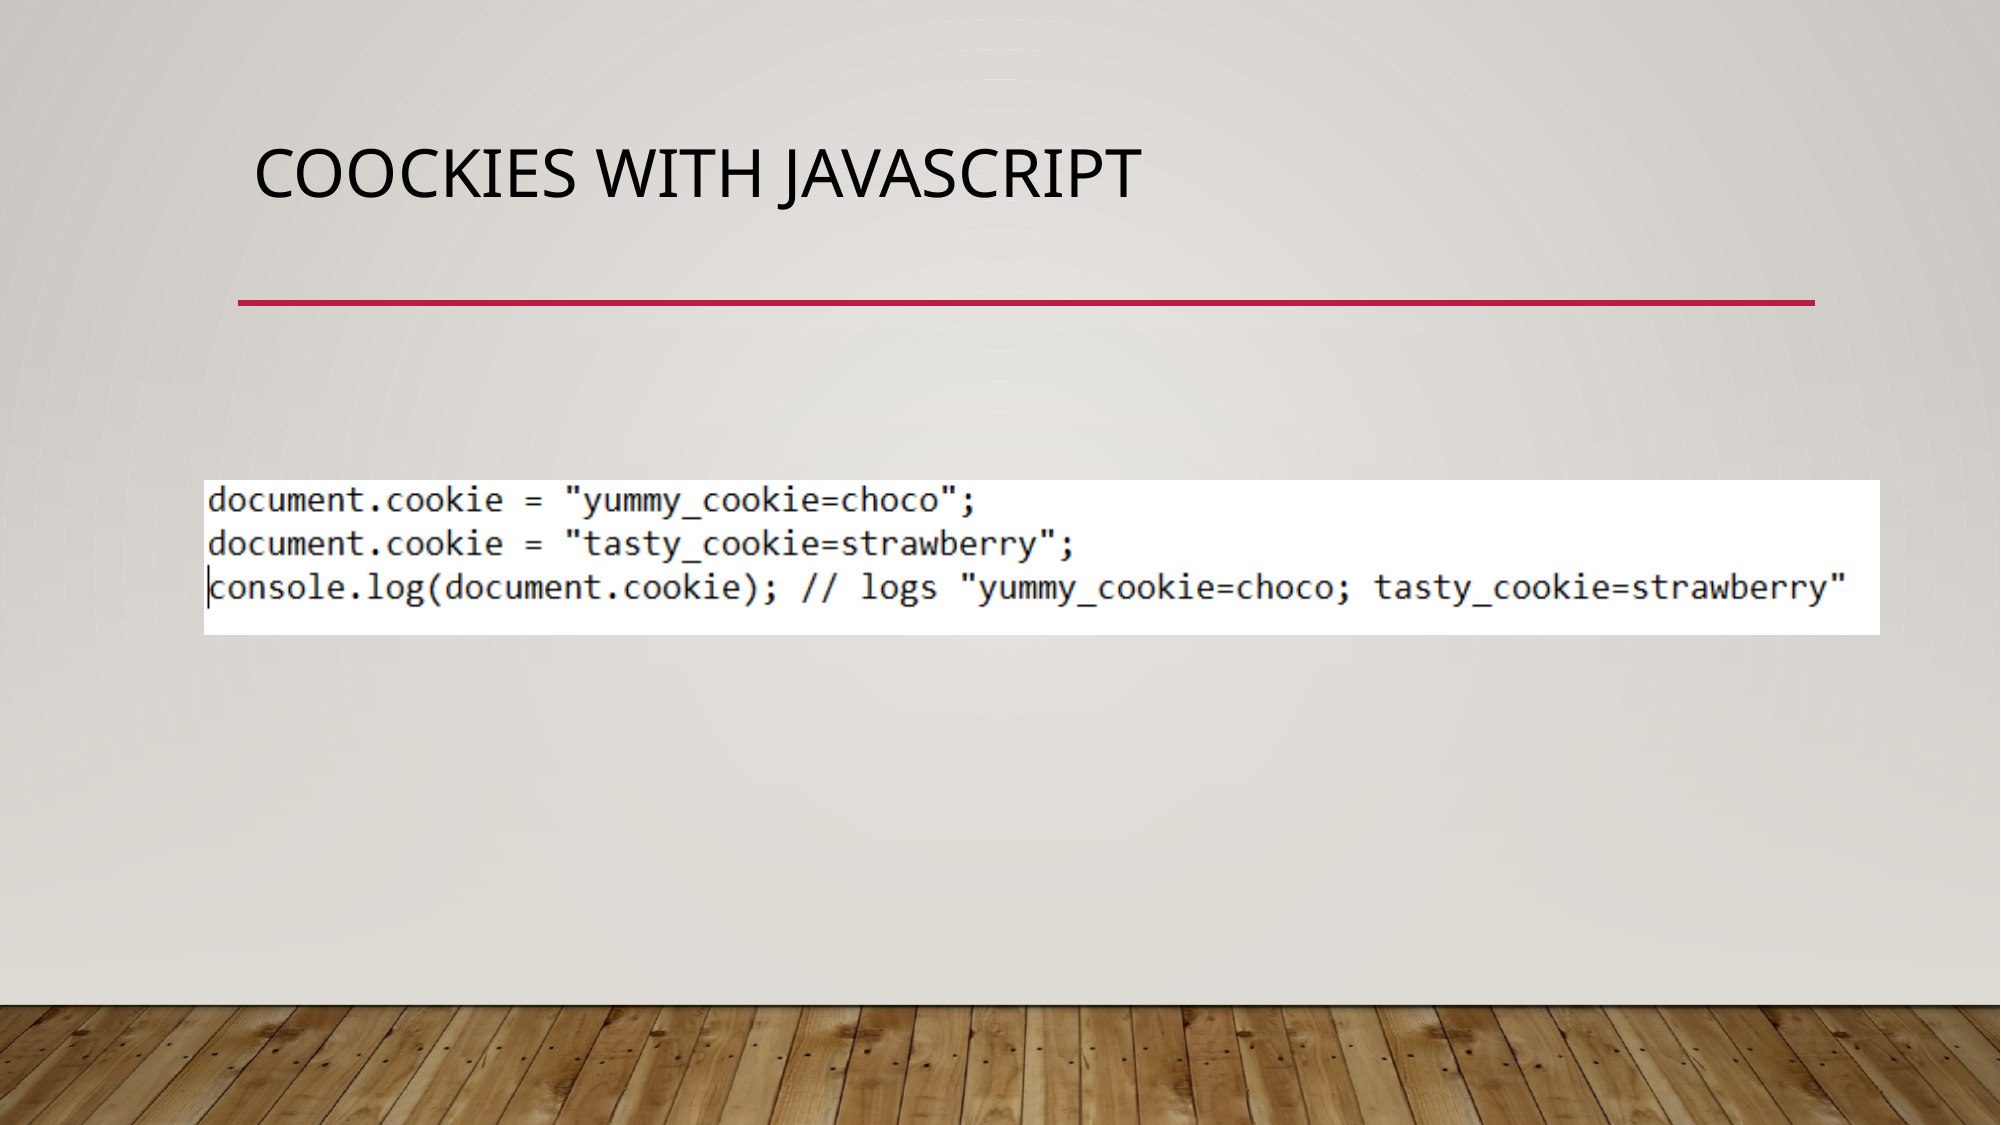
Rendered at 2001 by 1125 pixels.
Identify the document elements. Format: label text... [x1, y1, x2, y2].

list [204, 480, 1880, 635]
title COOCKIES WITH JAVASCRIPT [238, 131, 1814, 305]
picture [0, 1005, 2000, 1125]
